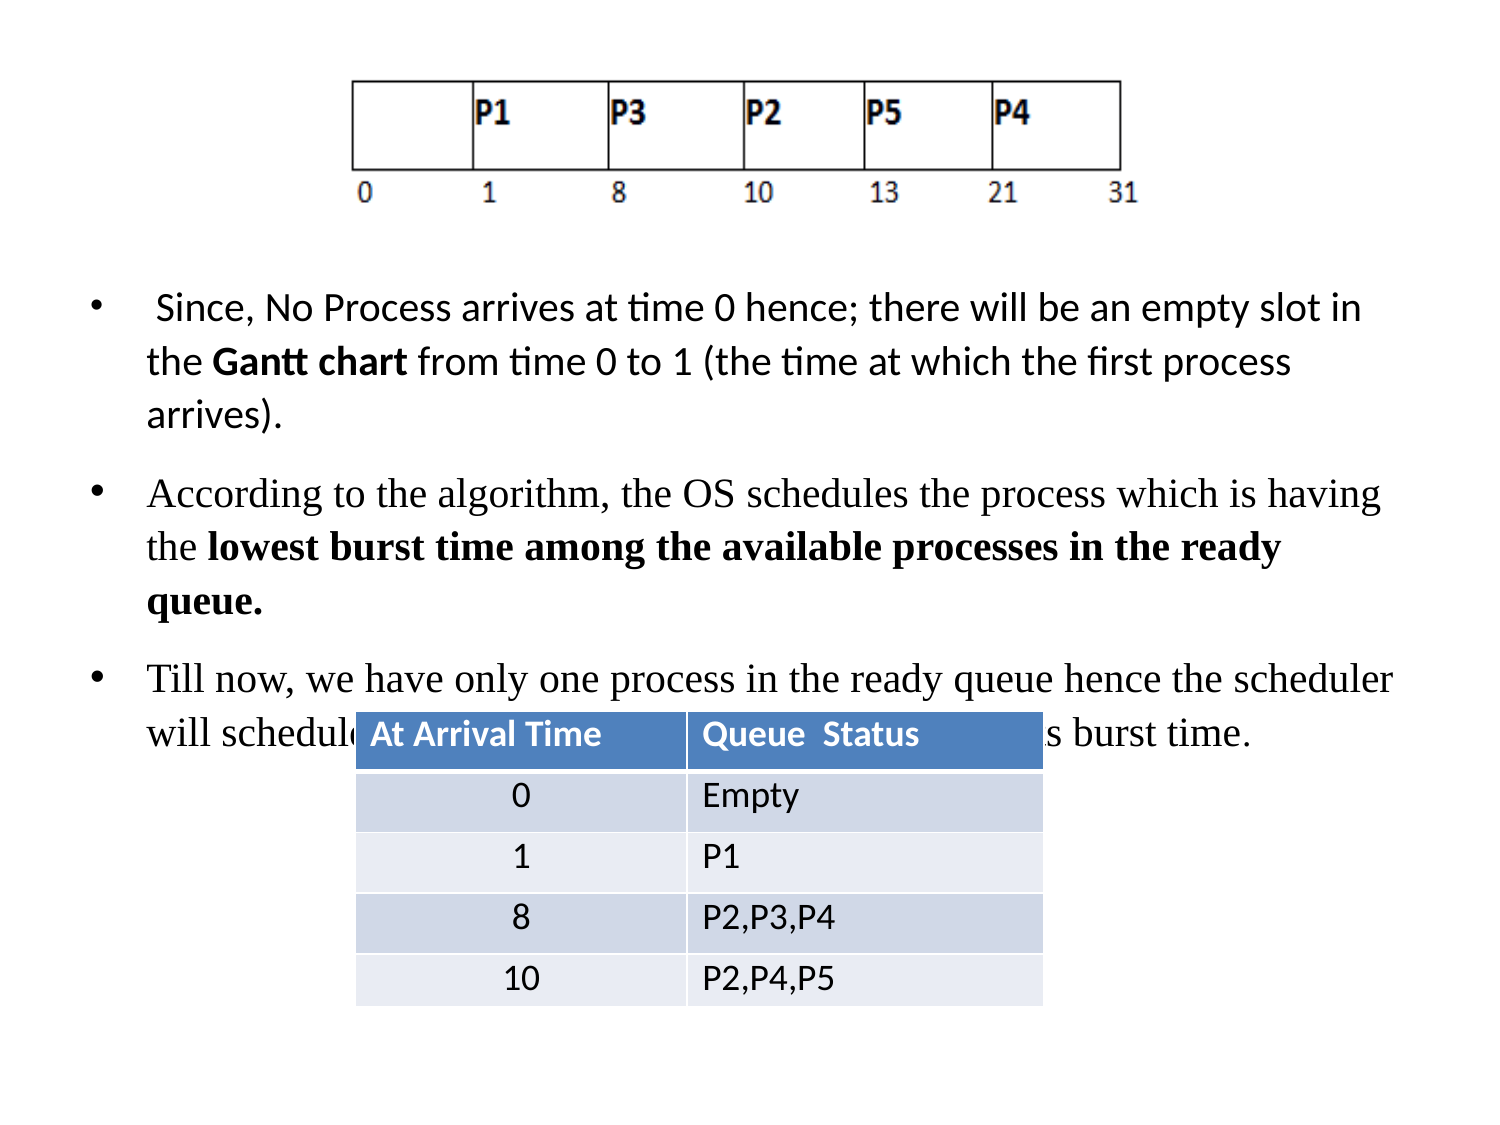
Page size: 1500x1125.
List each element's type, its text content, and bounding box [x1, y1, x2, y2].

table_header Queue Status [688, 712, 1043, 769]
table_cell Empty [688, 774, 1043, 832]
table_cell P2,P4,P5 [688, 955, 1043, 1006]
table_cell 10 [356, 955, 686, 1006]
table_cell 8 [356, 894, 686, 953]
table_cell P2,P3,P4 [688, 894, 1043, 953]
table_cell P1 [688, 833, 1043, 892]
list Since, No Process arrives at time 0 hence; there will be an empty slot in the Gantt chart from time 0 to 1 (the time at which the first process arrives). According to the algorithm, the OS schedules the process which is having the lowest burst time among the available processes in the ready queue. Till now, we have only one process in the ready queue hence the scheduler will schedule this to the processor no matter what is its burst time. [75, 51, 1425, 1005]
table_header At Arrival Time [356, 712, 686, 769]
table_cell 0 [356, 774, 686, 832]
table_cell 1 [356, 833, 686, 892]
picture [38, 0, 1180, 287]
